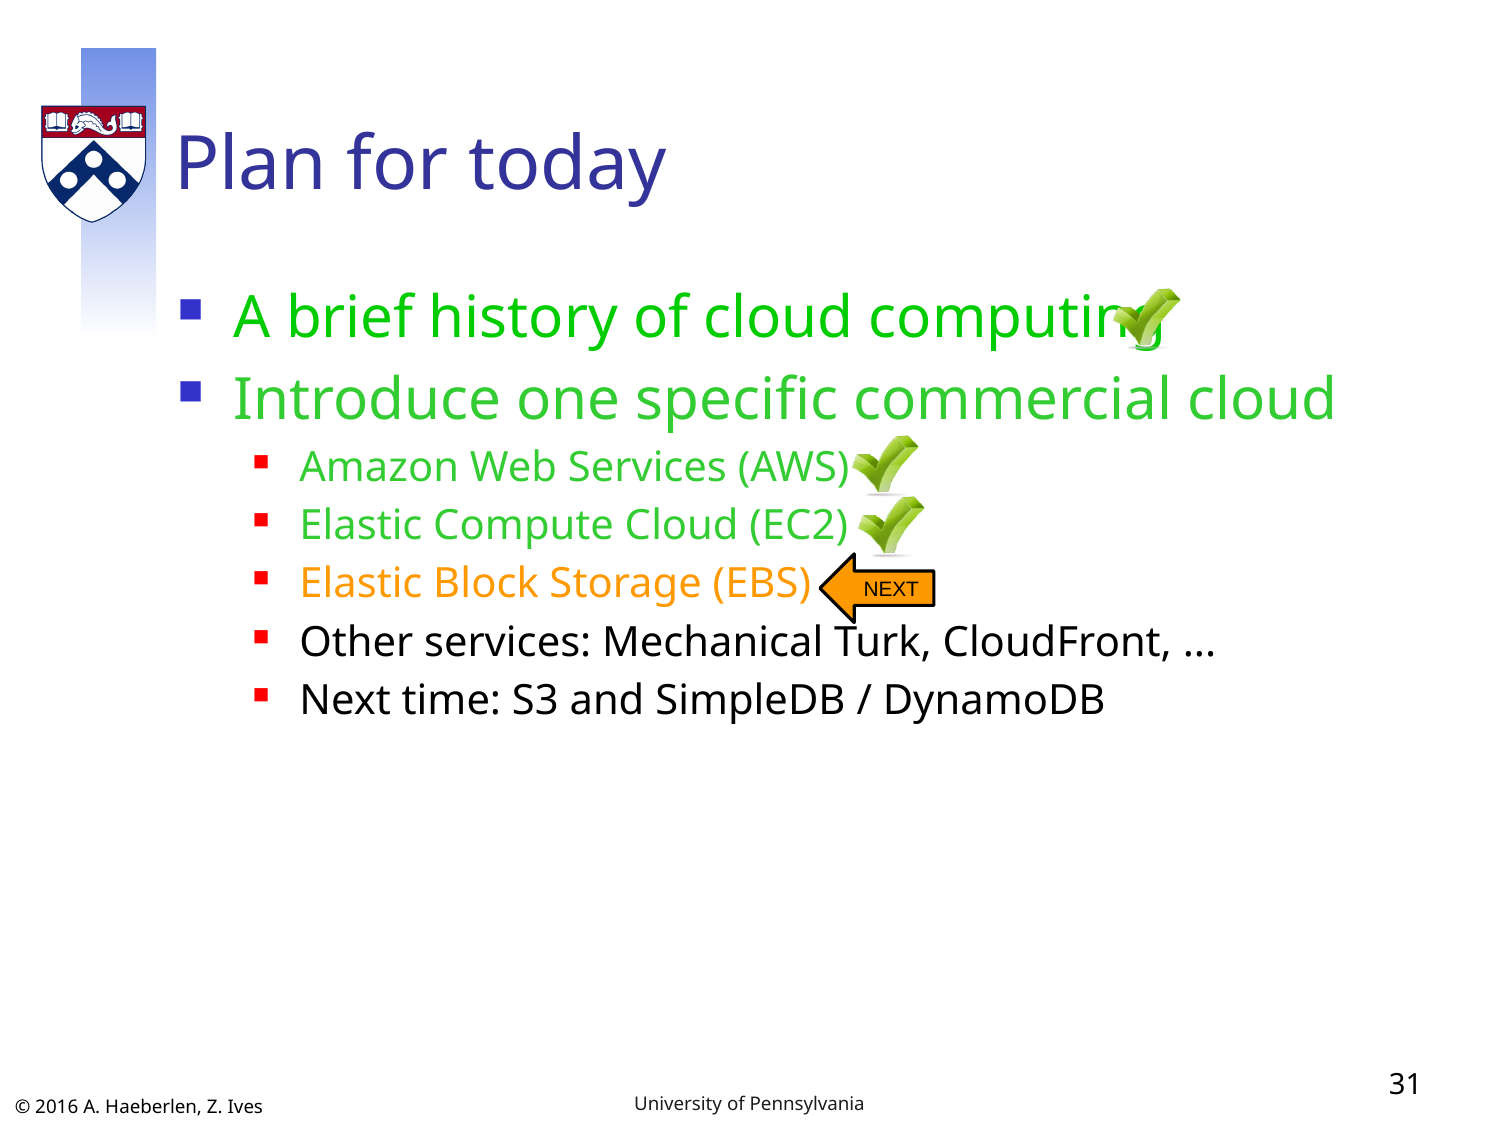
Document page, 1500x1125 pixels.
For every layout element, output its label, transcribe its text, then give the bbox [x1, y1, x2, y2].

slide_number 31 [1124, 1037, 1438, 1113]
list A brief history of cloud computing Introduce one specific commercial cloud Amazon Web Services (AWS) Elastic Compute Cloud (EC2) Elastic Block Storage (EBS) Other services: Mechanical Turk, CloudFront, ... Next time: S3 and SimpleDB / DynamoDB [162, 271, 1438, 1016]
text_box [819, 553, 935, 623]
picture [841, 425, 930, 568]
footer University of Pennsylvania [512, 1083, 987, 1125]
picture [39, 103, 148, 225]
picture [1103, 278, 1186, 361]
title Plan for today [158, 49, 1438, 213]
